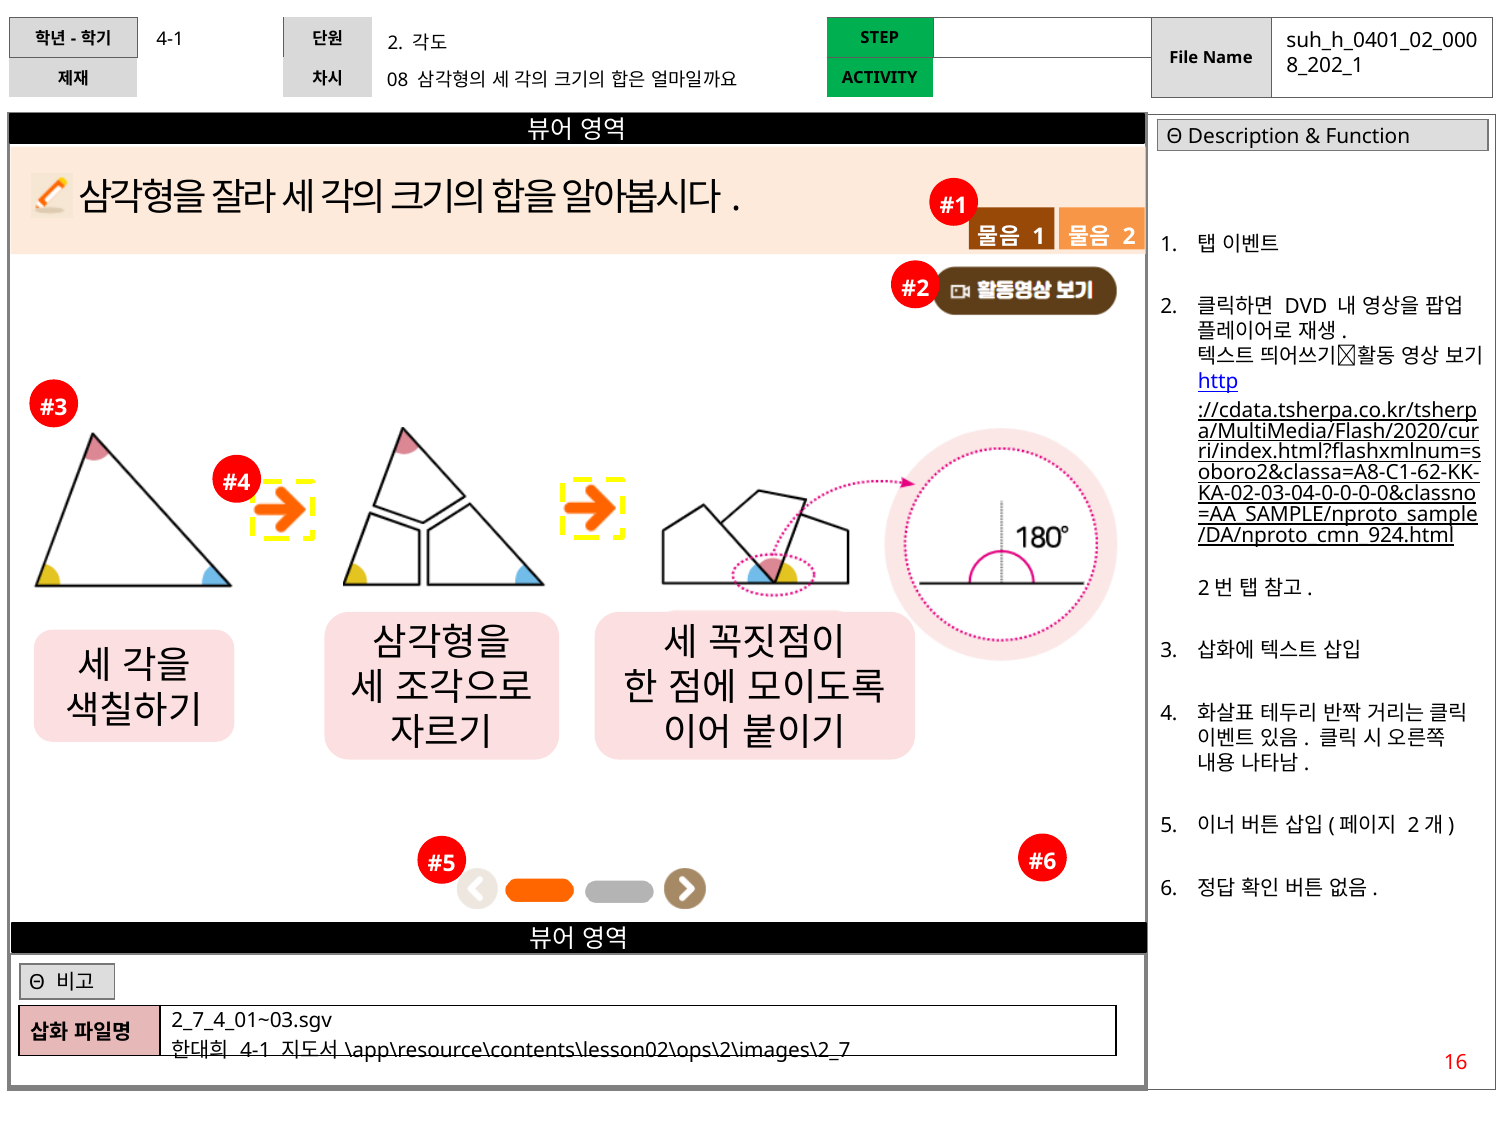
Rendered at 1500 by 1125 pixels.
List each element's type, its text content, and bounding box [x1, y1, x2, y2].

text_box 4-1 [141, 18, 284, 55]
picture [342, 427, 549, 591]
text_box #3 [27, 377, 81, 427]
text_box 물음 2 [1057, 205, 1145, 251]
text_box #5 [415, 833, 469, 886]
text_box suh_h_0401_02_0008_202_1 [1271, 18, 1500, 84]
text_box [562, 479, 623, 538]
table_header Θ Description & Function [1158, 120, 1487, 150]
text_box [252, 481, 313, 540]
picture [582, 876, 655, 905]
text_box 삼각형을 세 조각으로 자르기 [322, 609, 562, 762]
text_box 세 꼭짓점이 한 점에 모이도록 이어 붙이기 [592, 609, 913, 762]
text_box 삼각형을 잘라 세 각의 크기의 합을 알아봅시다. [63, 165, 1145, 225]
text_box #1 [927, 175, 981, 228]
picture [929, 264, 1122, 317]
picture [504, 876, 575, 904]
text_box 08 삼각형의 세 각의 크기의 합은 얼마일까요 [372, 60, 821, 96]
text_box 2. 각도 [372, 23, 828, 48]
text_box [9, 145, 1148, 256]
picture [29, 429, 235, 591]
table_header 삽화 파일명 [20, 1006, 159, 1055]
text_box 세 각을 색칠하기 [31, 627, 237, 744]
text_box #4 [238, 452, 264, 505]
picture [655, 427, 1122, 743]
table_header 2_7_4_01~03.sgv 한대희 4-1 지도서\app\resource\contents\lesson02\ops\2\images\2_7 [161, 1006, 1115, 1055]
text_box #2 [888, 258, 931, 311]
text_box #6 [1016, 831, 1069, 884]
text_box 물음 1 [967, 205, 1056, 251]
picture [661, 865, 708, 911]
picture [31, 173, 73, 218]
picture [455, 865, 500, 910]
text_box 탭 이벤트 클릭하면 DVD 내 영상을 팝업 플레이어로 재생. 텍스트 띄어쓰기활동 영상 보기 http://cdata.tsherpa.co.kr/tsherpa/MultiMedia/Flash/2020/curri/index.html?flashxmlnum=soboro2&classa=A8-C1-62-KK-KA-02-03-04-0-0-0-0&classno=AA_SAMPLE/nproto_sample/DA/nproto_cmn_924.html 2번 탭 참고. 삽화에 텍스트 삽입 화살표 테두리 반짝 거리는 클릭 이벤트 있음. 클릭 시 오른쪽 내용 나타남. 이너 버튼 삽입(페이지 2개) 정답 확인 버튼 없음. [1145, 160, 1500, 782]
